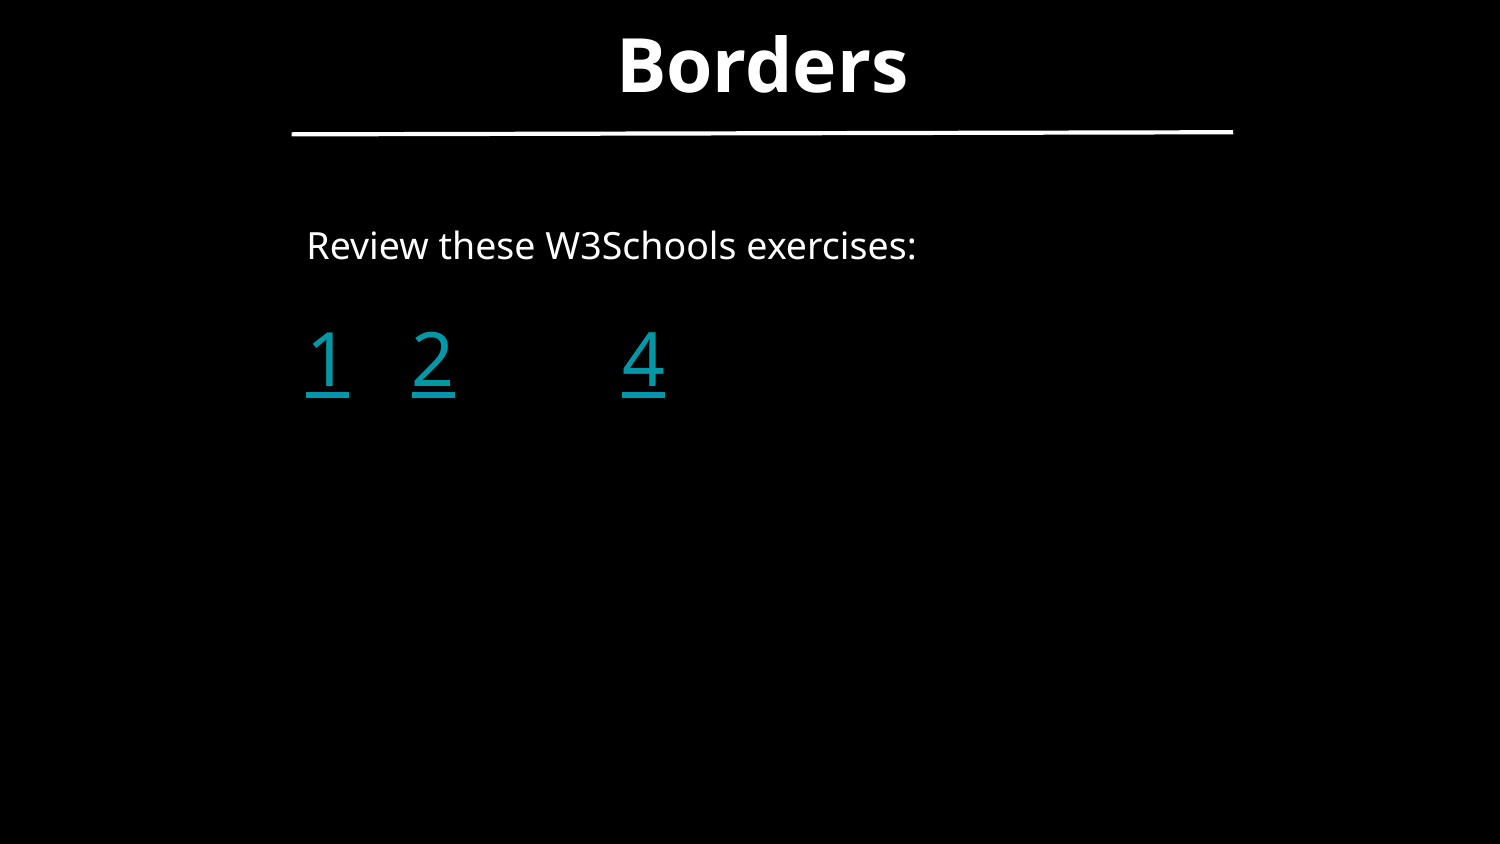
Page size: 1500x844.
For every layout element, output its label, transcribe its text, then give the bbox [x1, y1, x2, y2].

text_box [291, 131, 1234, 135]
text_box Review these W3Schools exercises: 1 2 3 4 [291, 214, 1234, 287]
text_box Borders [12, 88, 1500, 162]
